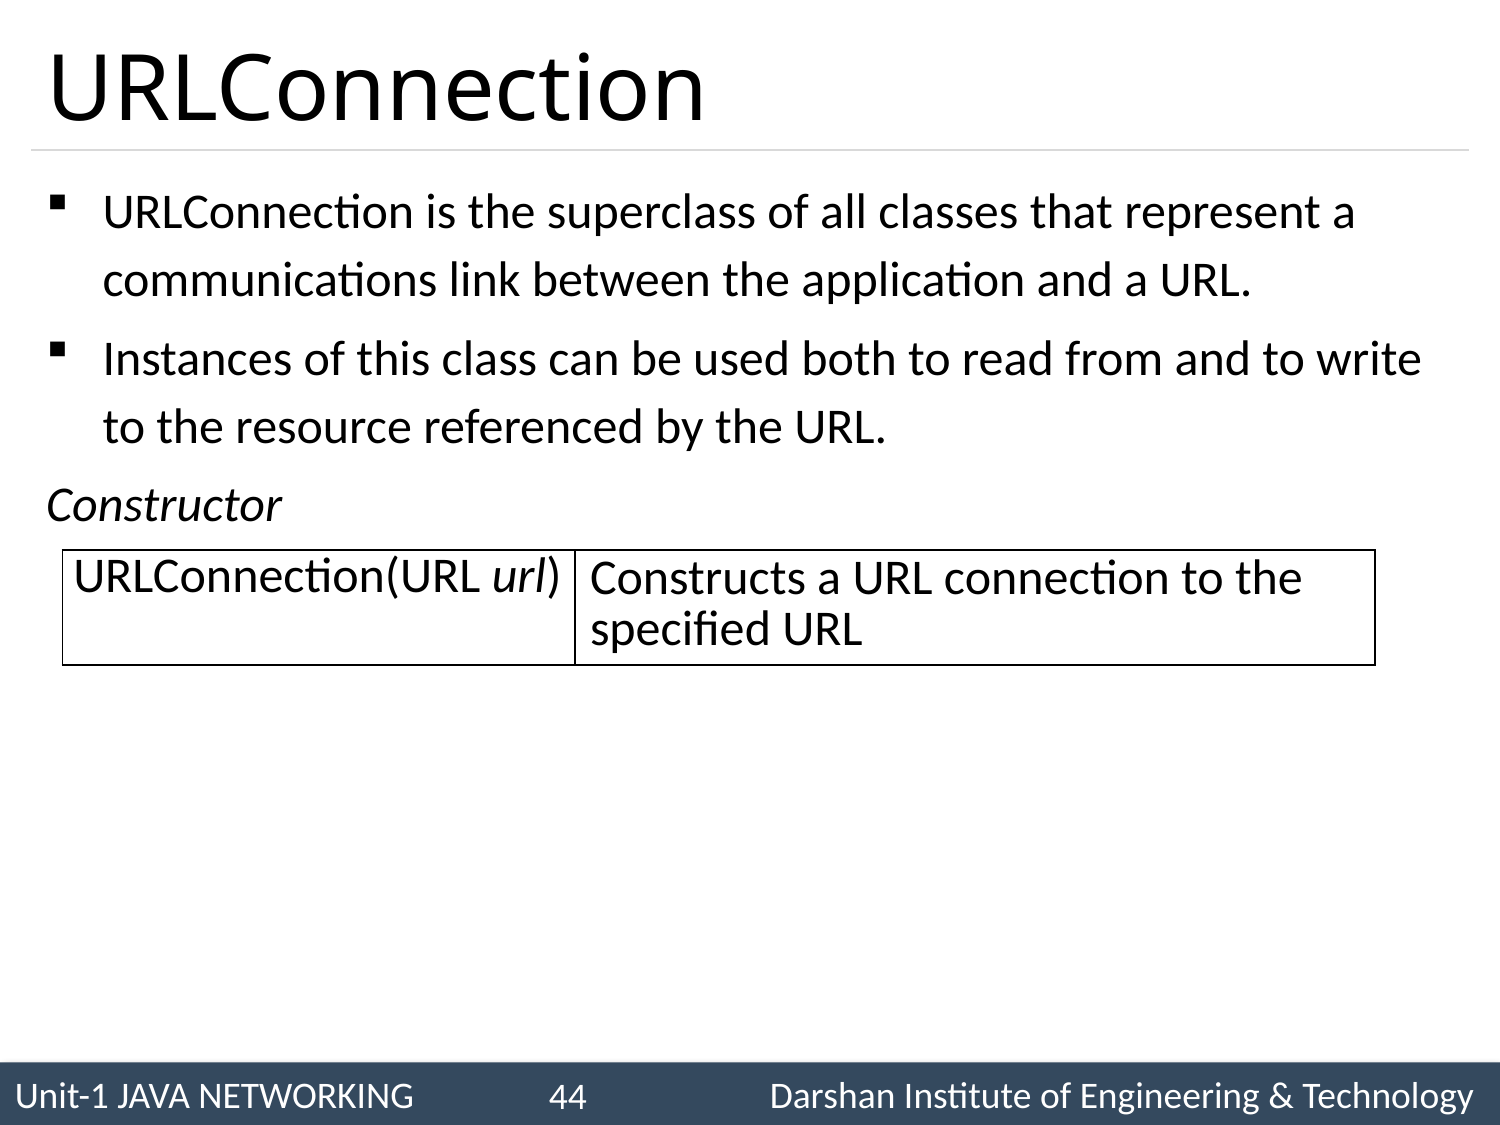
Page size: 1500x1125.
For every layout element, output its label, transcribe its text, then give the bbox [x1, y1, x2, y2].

table_header URLConnection(URL url) [63, 551, 574, 664]
list URLConnection is the superclass of all classes that represent a communications link between the application and a URL. Instances of this class can be used both to read from and to write to the resource referenced by the URL. Constructor [31, 162, 1469, 1038]
title URLConnection [31, 17, 1469, 150]
table_header Constructs a URL connection to the specified URL [576, 551, 1374, 664]
